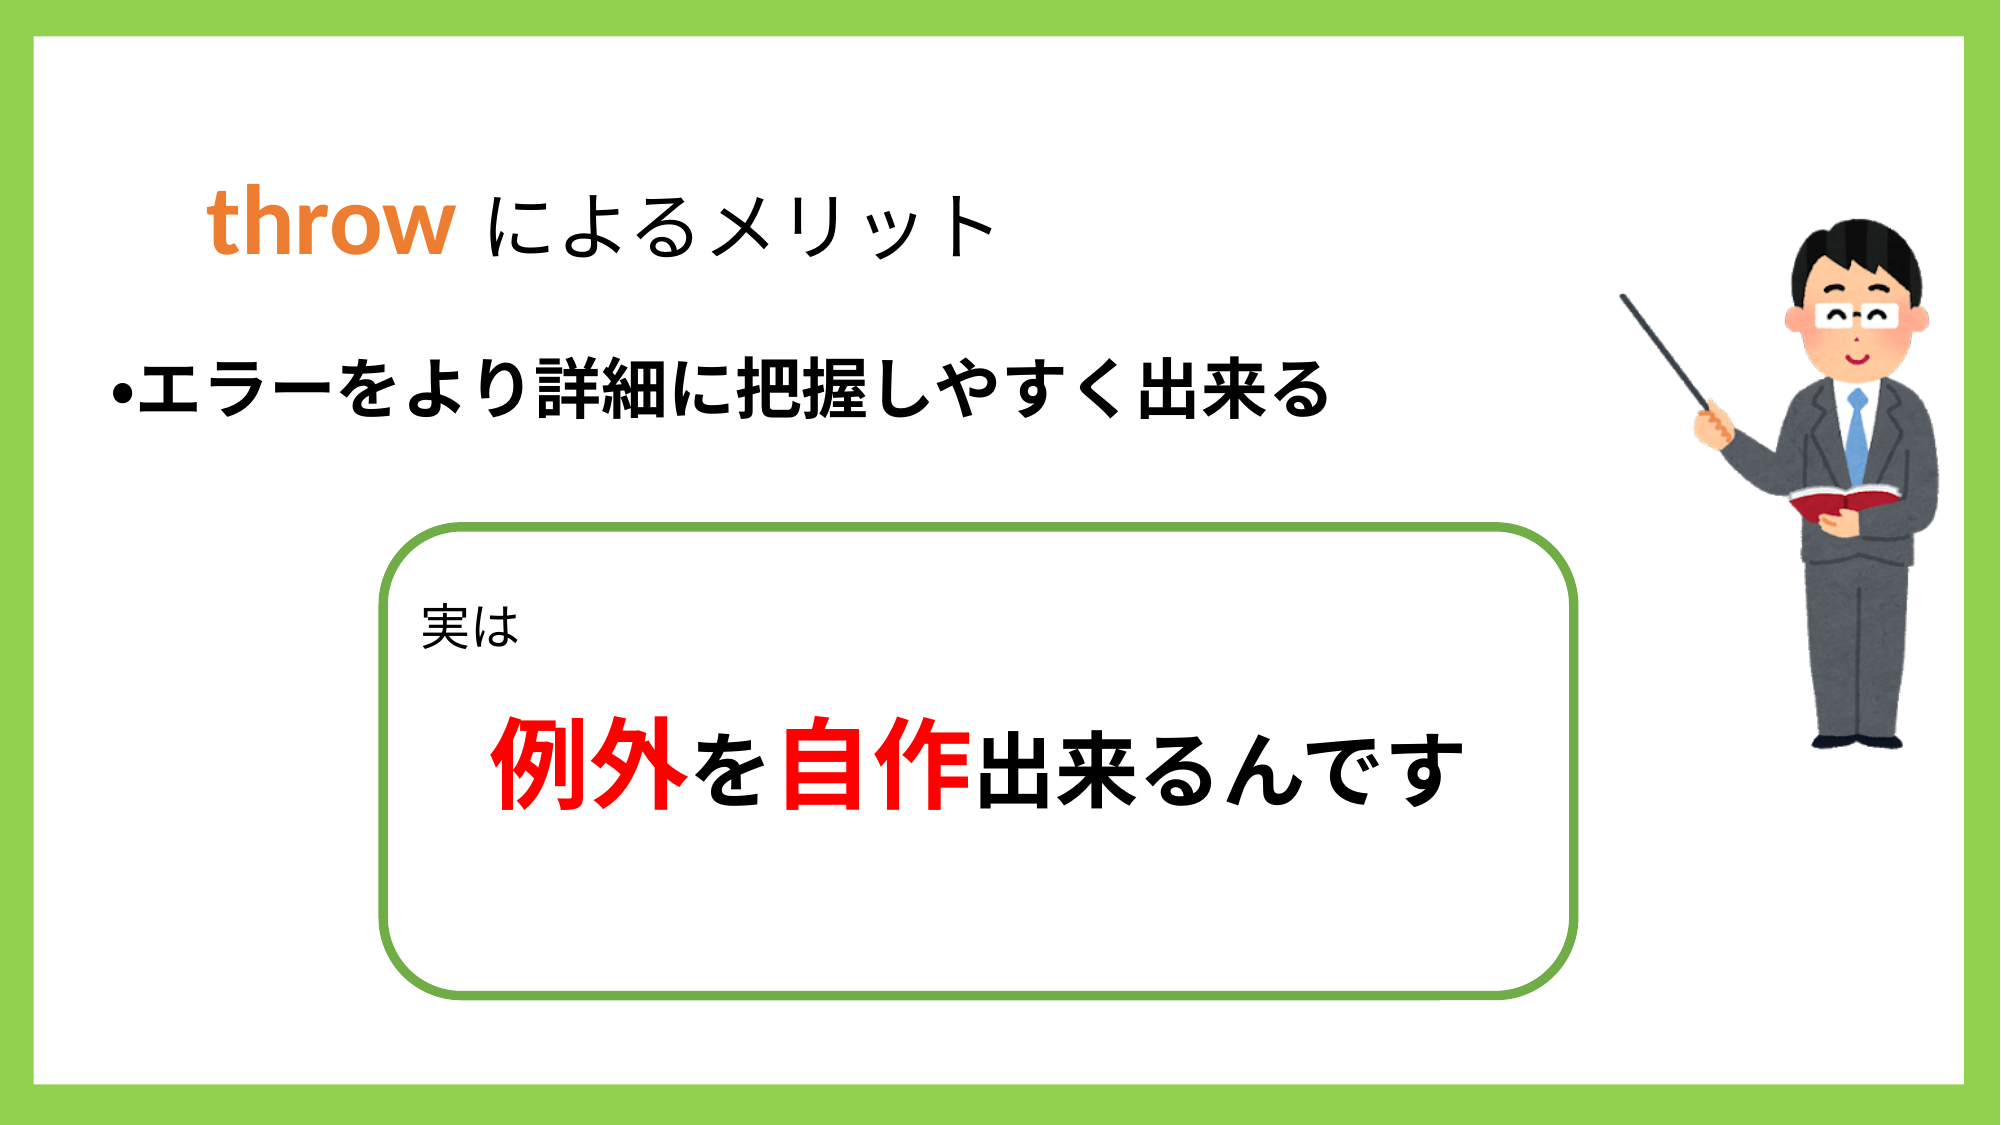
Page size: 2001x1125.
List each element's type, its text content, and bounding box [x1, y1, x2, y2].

text_box 例外を自作出来るんです [382, 525, 1575, 997]
text_box ・エラーをより詳細に把握しやすく出来る [95, 339, 1351, 435]
text_box throwによるメリット [191, 147, 1019, 282]
text_box 実は [405, 588, 536, 663]
picture [1573, 201, 2000, 783]
